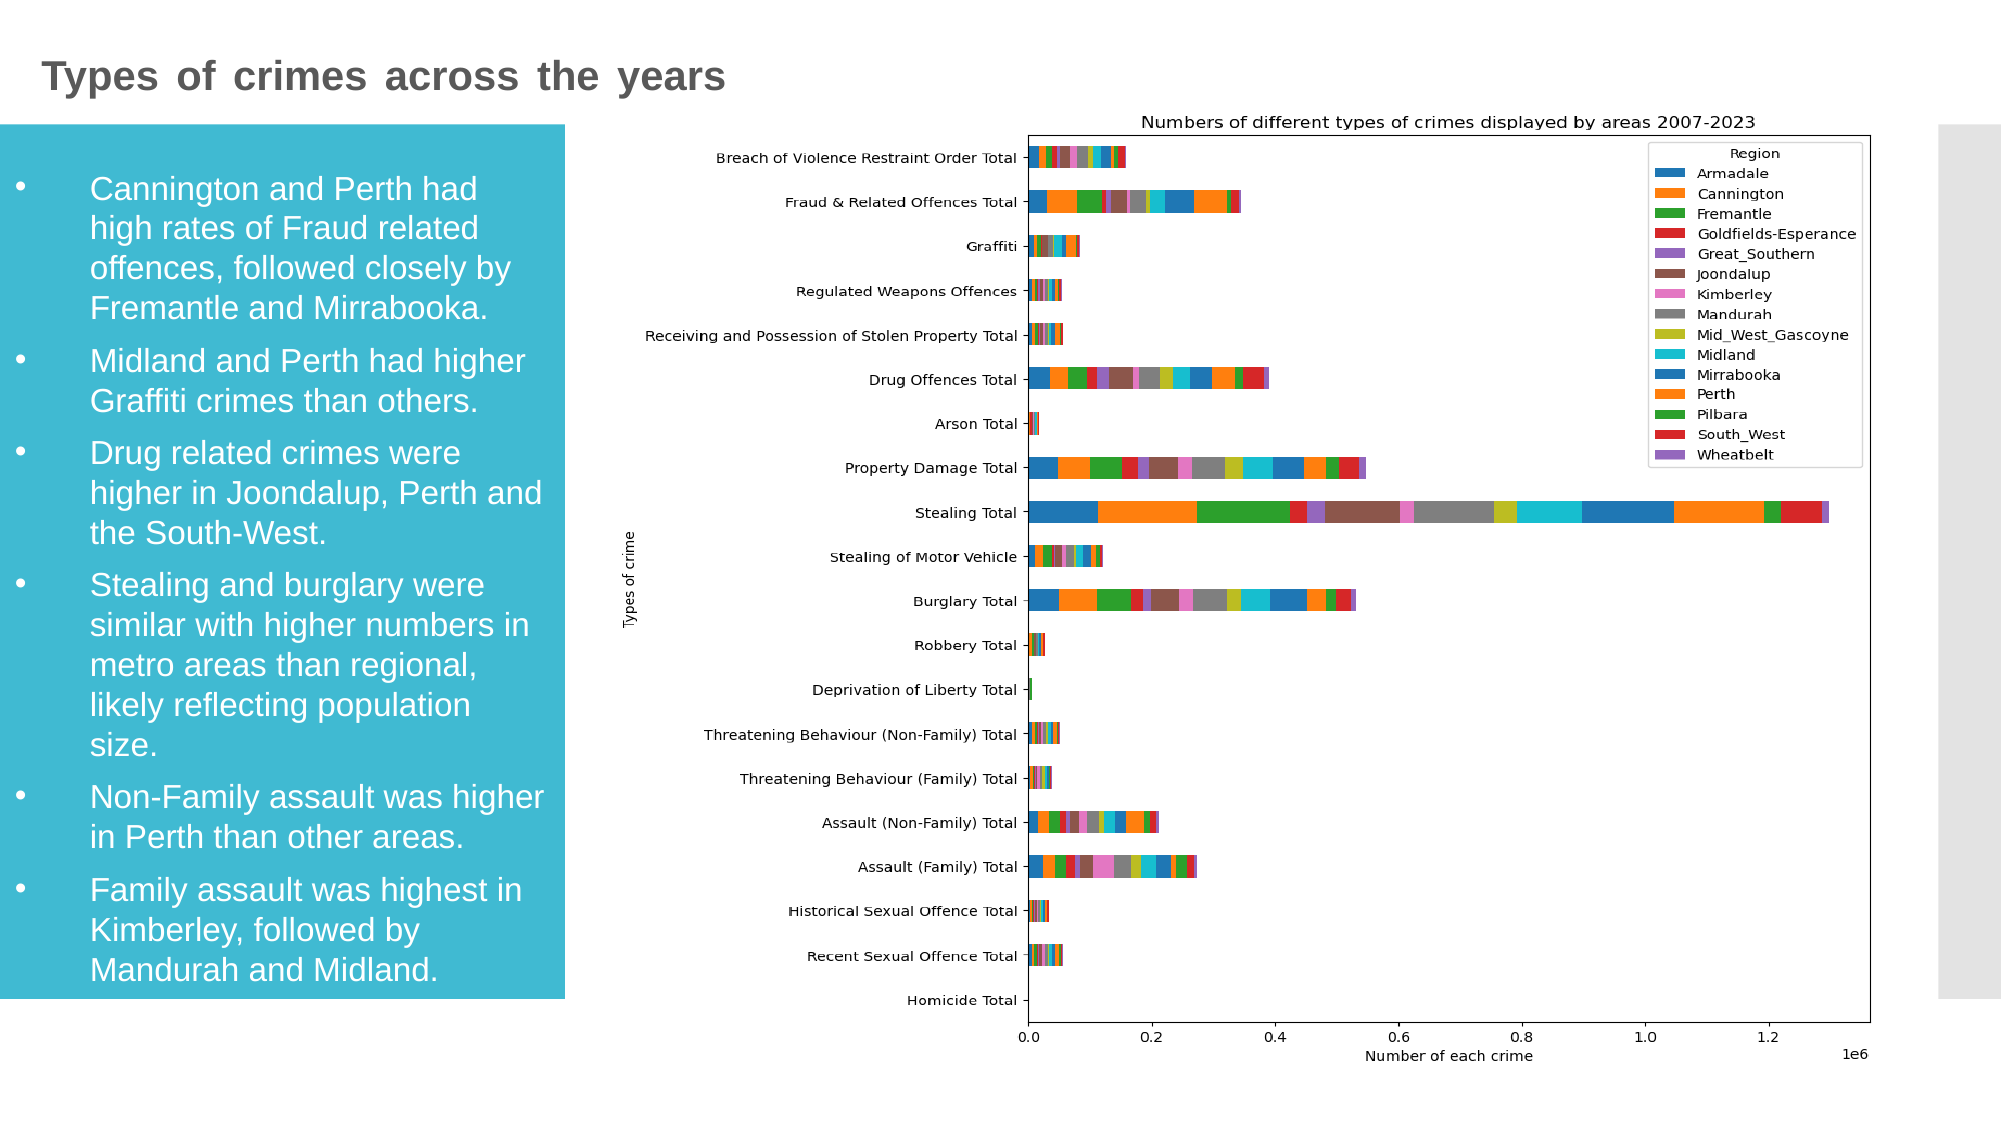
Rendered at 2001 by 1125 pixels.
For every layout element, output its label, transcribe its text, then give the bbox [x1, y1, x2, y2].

text_box Cannington and Perth had high rates of Fraud related offences, followed closely by Fremantle and Mirrabooka. Midland and Perth had higher Graffiti crimes than others. Drug related crimes were higher in Joondalup, Perth and the South-West. Stealing and burglary were similar with higher numbers in metro areas than regional, likely reflecting population size. Non-Family assault was higher in Perth than other areas. Family assault was highest in Kimberley, followed by Mandurah and Midland. [0, 106, 564, 1125]
text_box Types of crimes across the years [26, 16, 1056, 156]
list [613, 106, 1881, 1072]
